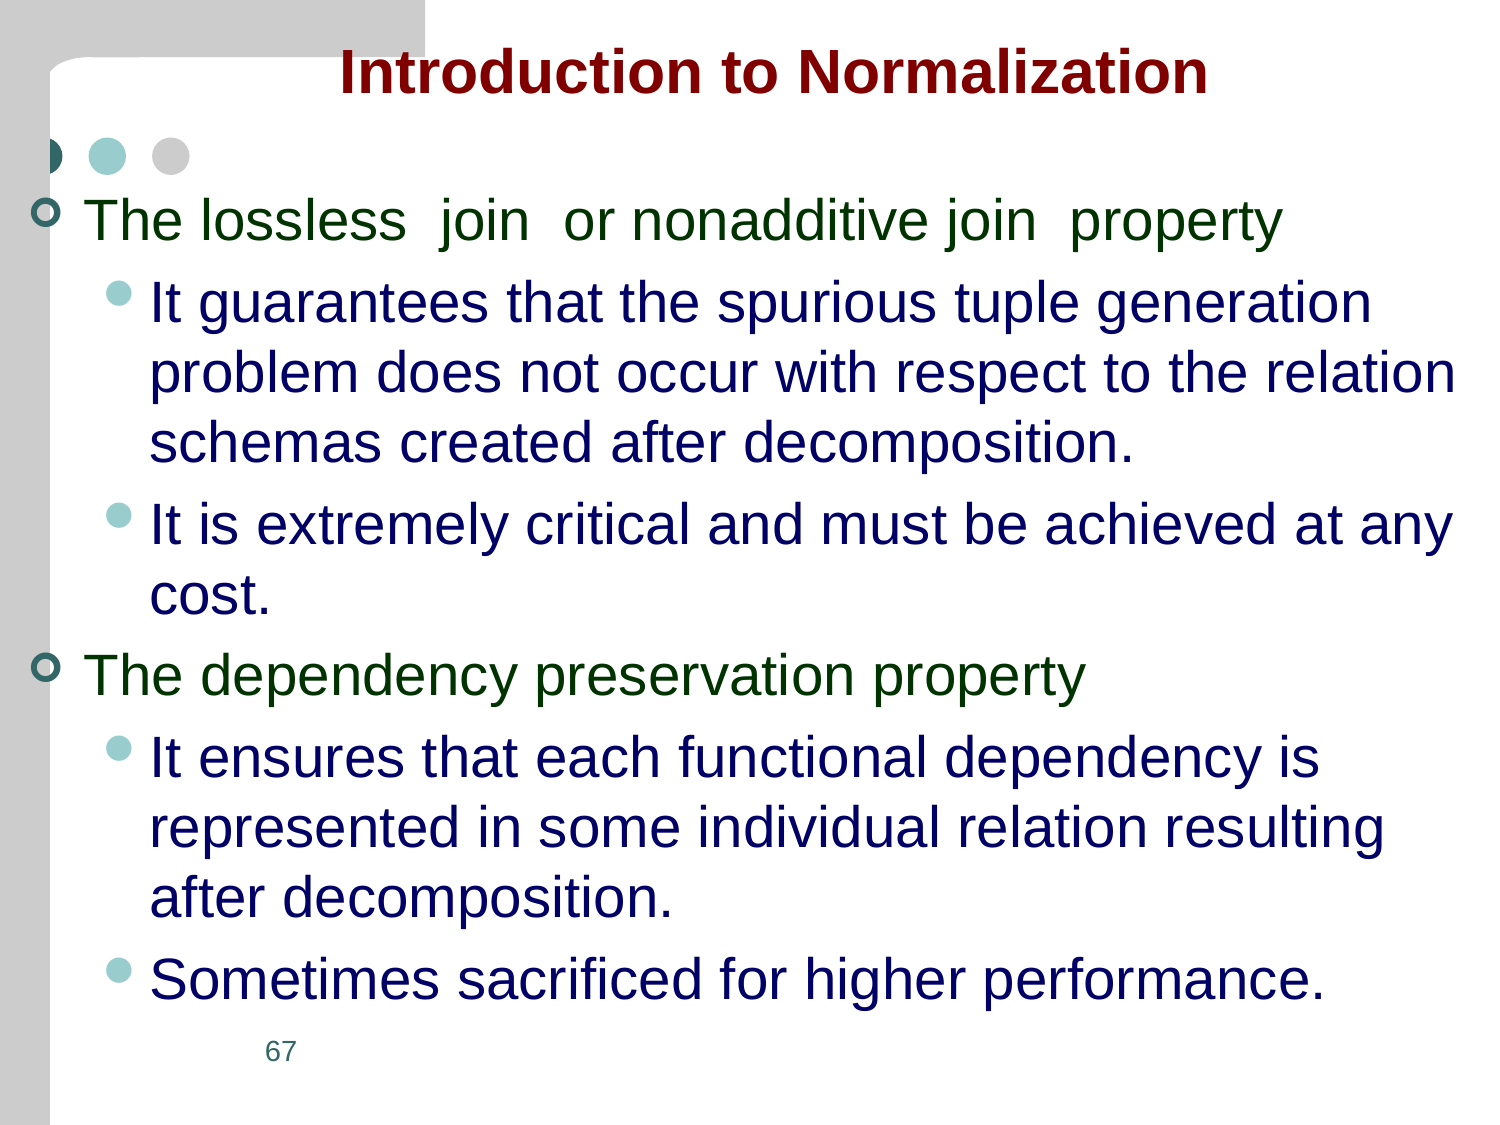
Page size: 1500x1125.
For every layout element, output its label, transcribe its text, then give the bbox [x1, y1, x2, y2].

title Introduction to Normalization [324, 24, 1276, 113]
list The lossless join or nonadditive join property It guarantees that the spurious tuple generation problem does not occur with respect to the relation schemas created after decomposition. It is extremely critical and must be achieved at any cost. The dependency preservation property It ensures that each functional dependency is represented in some individual relation resulting after decomposition. Sometimes sacrificed for higher performance. [12, 174, 1500, 1038]
slide_number 67 [249, 1038, 463, 1101]
